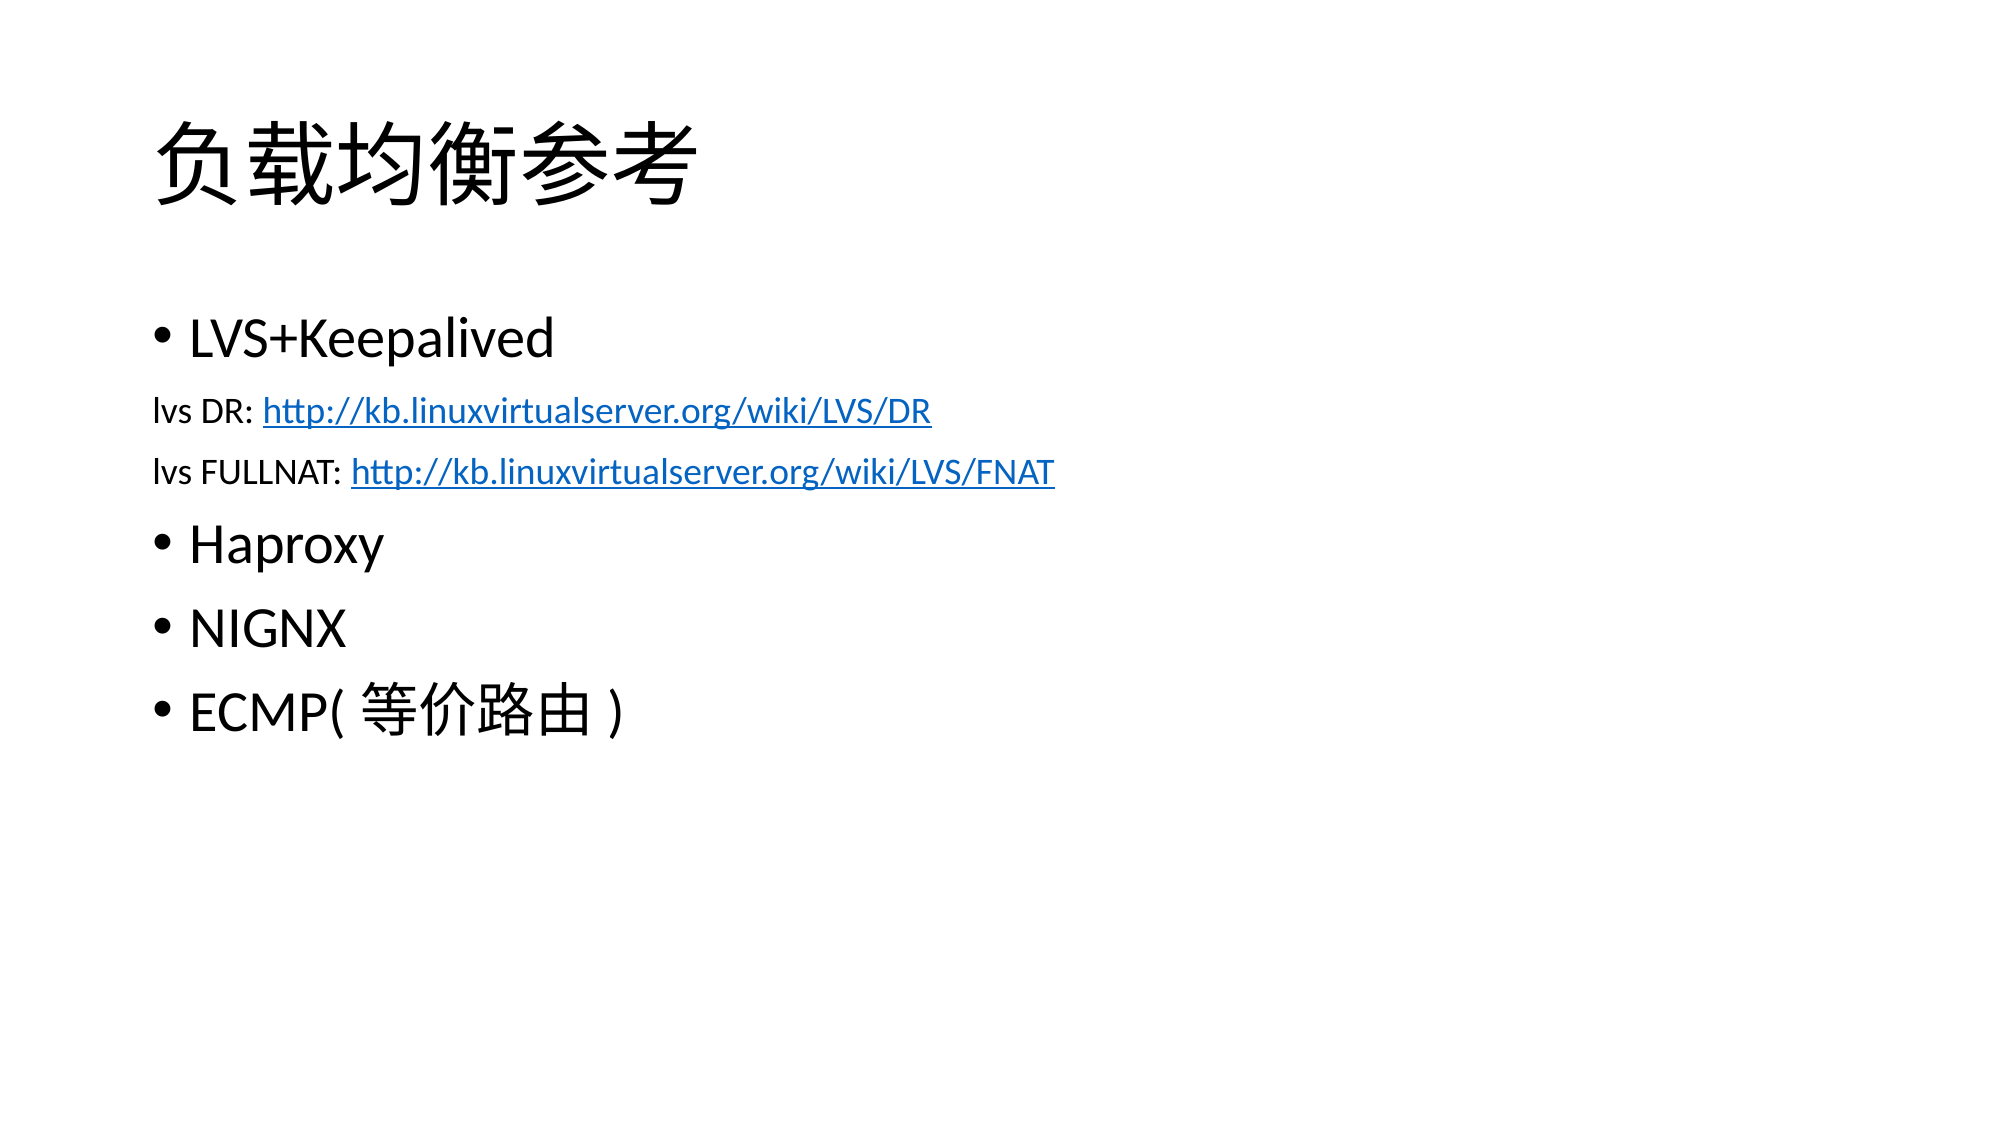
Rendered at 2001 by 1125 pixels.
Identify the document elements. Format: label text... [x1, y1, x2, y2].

title 负载均衡参考 [137, 59, 1863, 278]
list LVS+Keepalived lvs DR: http://kb.linuxvirtualserver.org/wiki/LVS/DR lvs FULLNAT: http://kb.linuxvirtualserver.org/wiki/LVS/FNAT Haproxy NIGNX ECMP(等价路由) [137, 299, 1863, 1014]
